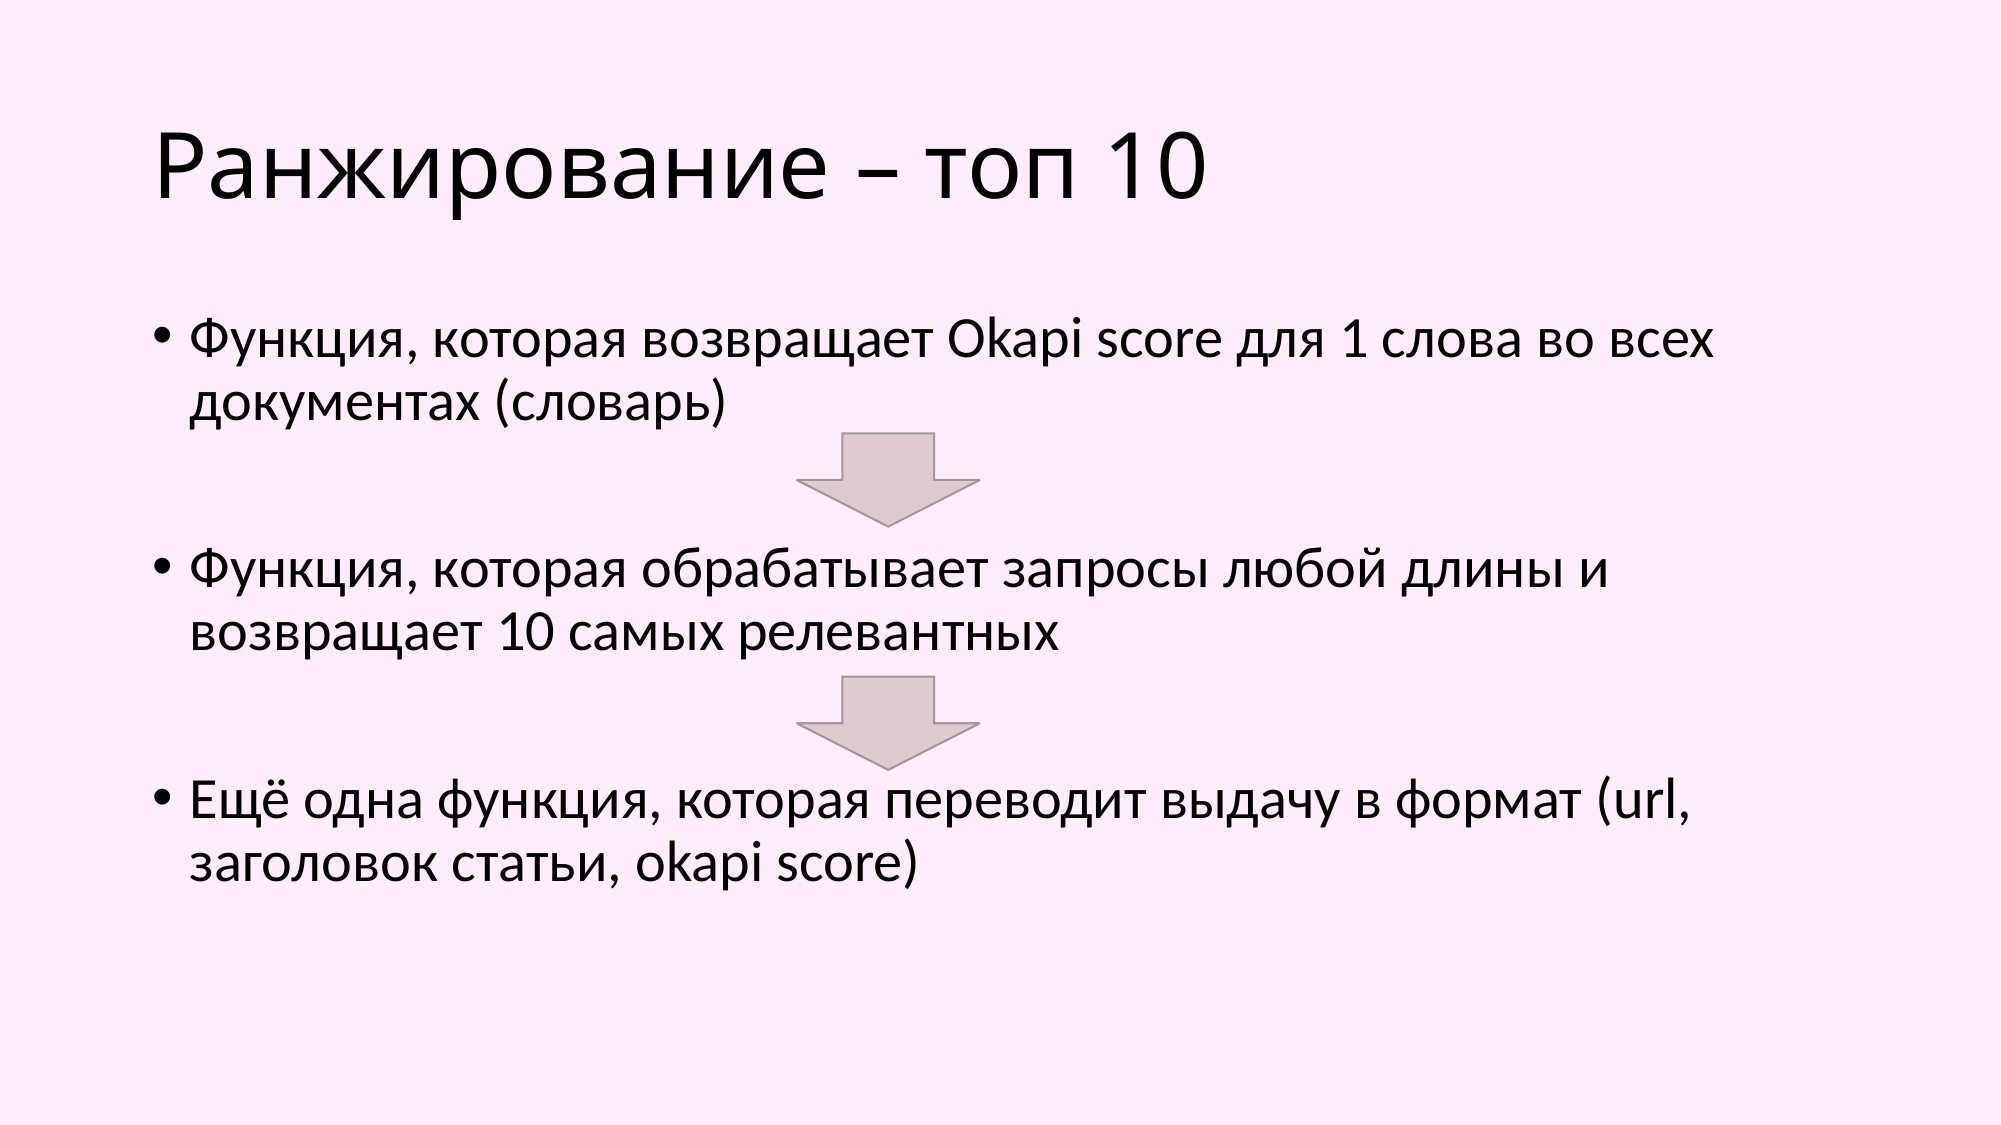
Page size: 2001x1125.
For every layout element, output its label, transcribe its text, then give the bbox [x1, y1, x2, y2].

title Ранжирование – топ 10 [137, 59, 1863, 278]
text_box [796, 432, 981, 528]
list Функция, которая возвращает Okapi score для 1 слова во всех документах (словарь) Функция, которая обрабатывает запросы любой длины и возвращает 10 самых релевантных Ещё одна функция, которая переводит выдачу в формат (url, заголовок статьи, okapi score) [137, 299, 1863, 1014]
text_box [796, 675, 981, 772]
